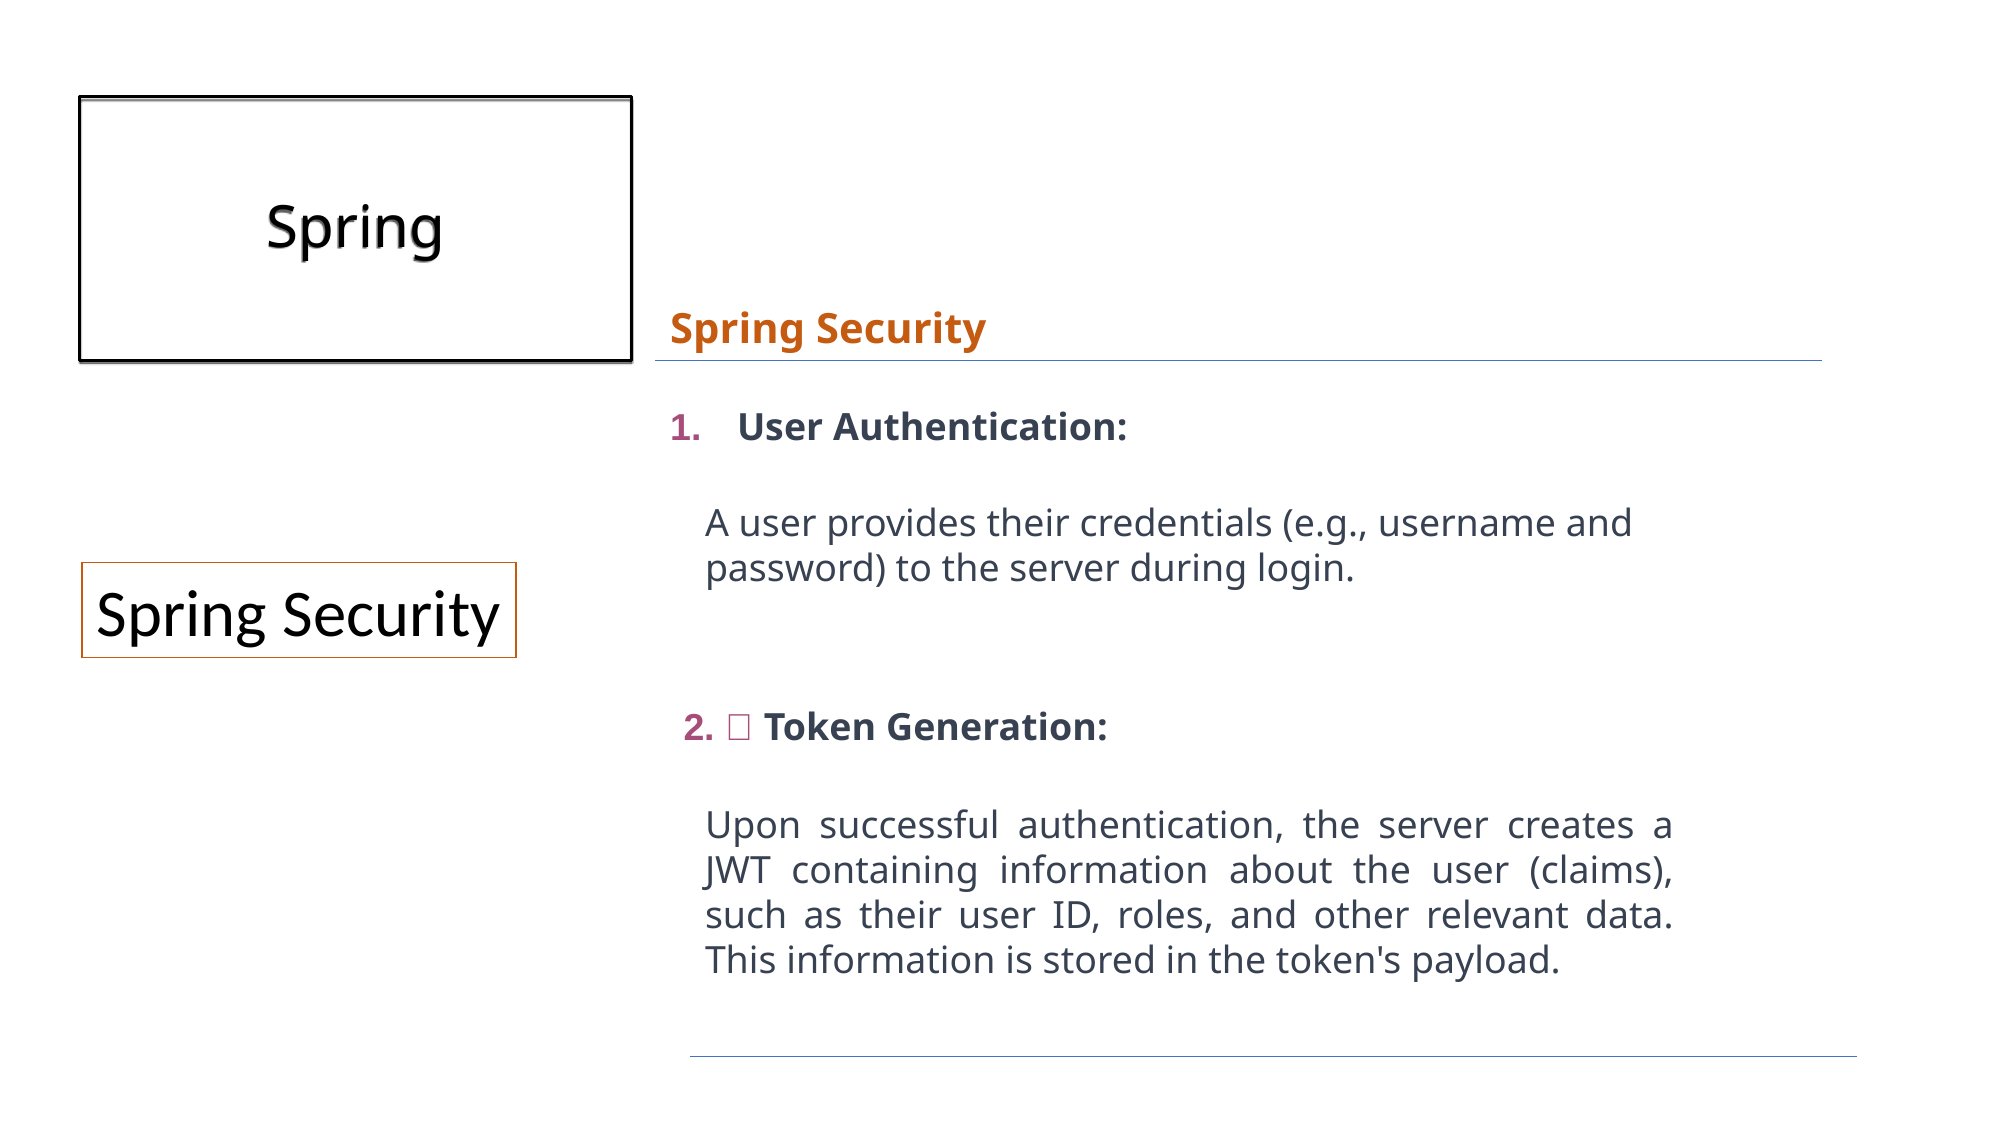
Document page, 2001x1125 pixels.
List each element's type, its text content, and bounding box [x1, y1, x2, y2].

text_box Spring Security [655, 294, 1459, 359]
text_box Upon successful authentication, the server creates a JWT containing information about the user (claims), such as their user ID, roles, and other relevant data. This information is stored in the token's payload. [690, 793, 1690, 989]
text_box Spring Security [81, 562, 517, 658]
title Spring [79, 96, 632, 361]
text_box 🧑‍💼 User Authentication: [655, 395, 1655, 456]
text_box 2. 🎫 Token Generation: [668, 695, 1669, 756]
text_box A user provides their credentials (e.g., username and password) to the server during login. [690, 491, 1822, 597]
